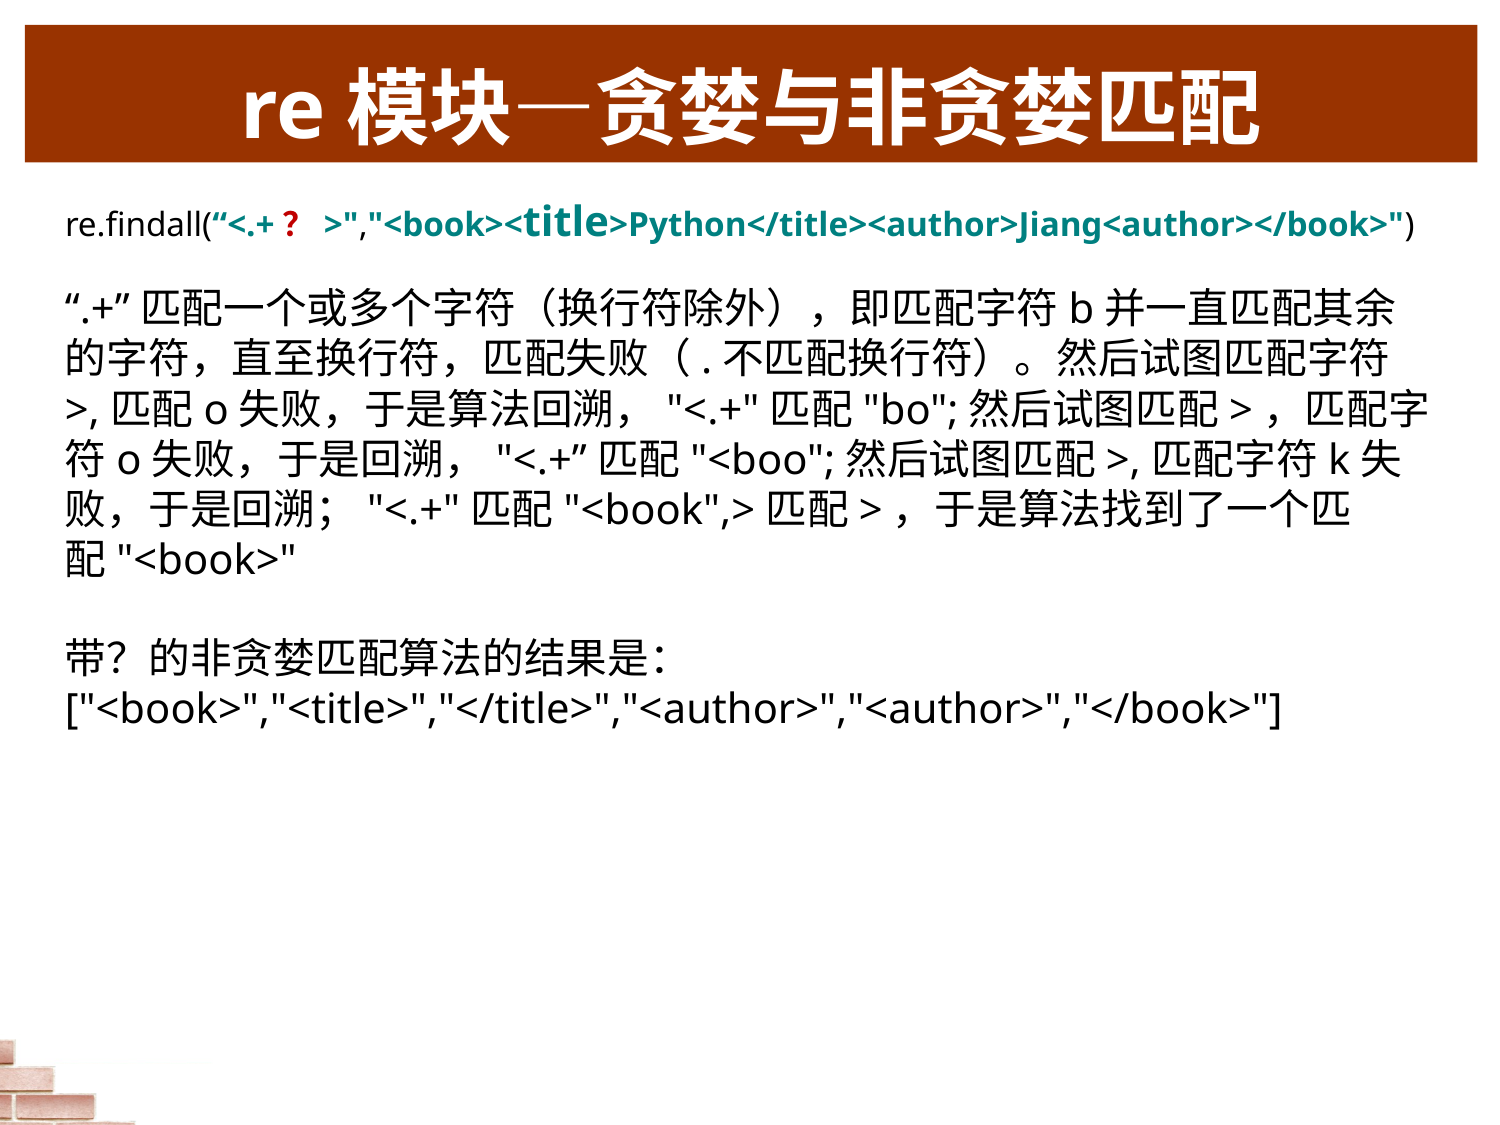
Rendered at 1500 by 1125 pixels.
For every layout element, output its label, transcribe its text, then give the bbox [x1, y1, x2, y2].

text_box “.+”匹配一个或多个字符（换行符除外），即匹配字符b并一直匹配其余的字符，直至换行符，匹配失败（.不匹配换行符）。然后试图匹配字符>,匹配o失败，于是算法回溯，"<.+"匹配"bo";然后试图匹配>，匹配字符o失败，于是回溯，"<.+”匹配"<boo";然后试图匹配>,匹配字符k失败，于是回溯；"<.+"匹配"<book",>匹配>，于是算法找到了一个匹配"<book>" [50, 274, 1450, 590]
text_box 带？的非贪婪匹配算法的结果是： ["<book>","<title>","</title>","<author>","<author>","</book>"] [49, 624, 1463, 740]
title re模块—贪婪与非贪婪匹配 [24, 24, 1478, 163]
picture [0, 992, 213, 1125]
text_box re.findall(“<.+？>","<book><title>Python</title><author>Jiang<author></book>") [50, 187, 1450, 253]
